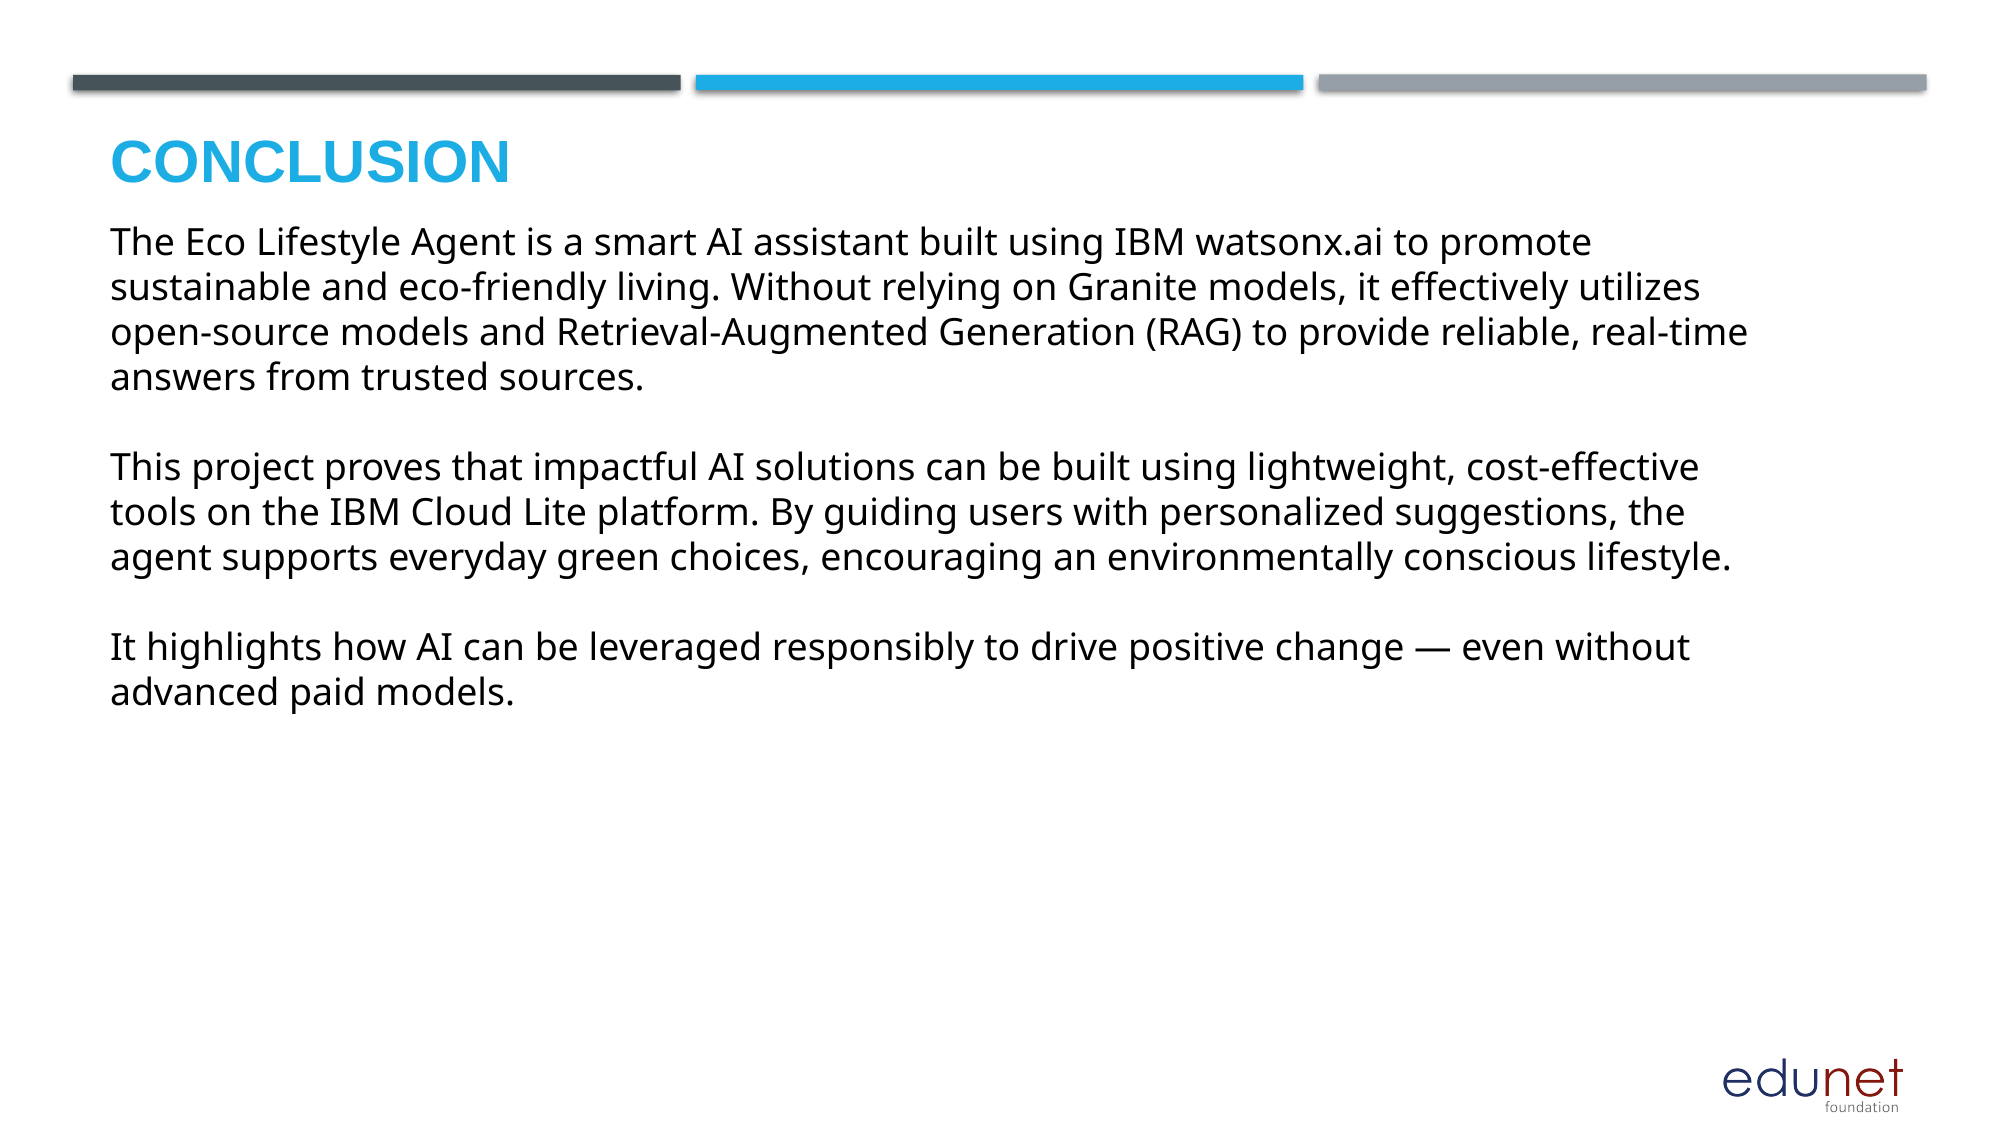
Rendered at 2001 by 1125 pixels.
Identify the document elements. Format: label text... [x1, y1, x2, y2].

title Conclusion [95, 115, 1905, 203]
picture [1719, 1056, 1905, 1116]
text_box The Eco Lifestyle Agent is a smart AI assistant built using IBM watsonx.ai to promote sustainable and eco-friendly living. Without relying on Granite models, it effectively utilizes open-source models and Retrieval-Augmented Generation (RAG) to provide reliable, real-time answers from trusted sources. This project proves that impactful AI solutions can be built using lightweight, cost-effective tools on the IBM Cloud Lite platform. By guiding users with personalized suggestions, the agent supports everyday green choices, encouraging an environmentally conscious lifestyle. It highlights how AI can be leveraged responsibly to drive positive change — even without advanced paid models. [95, 210, 1787, 721]
